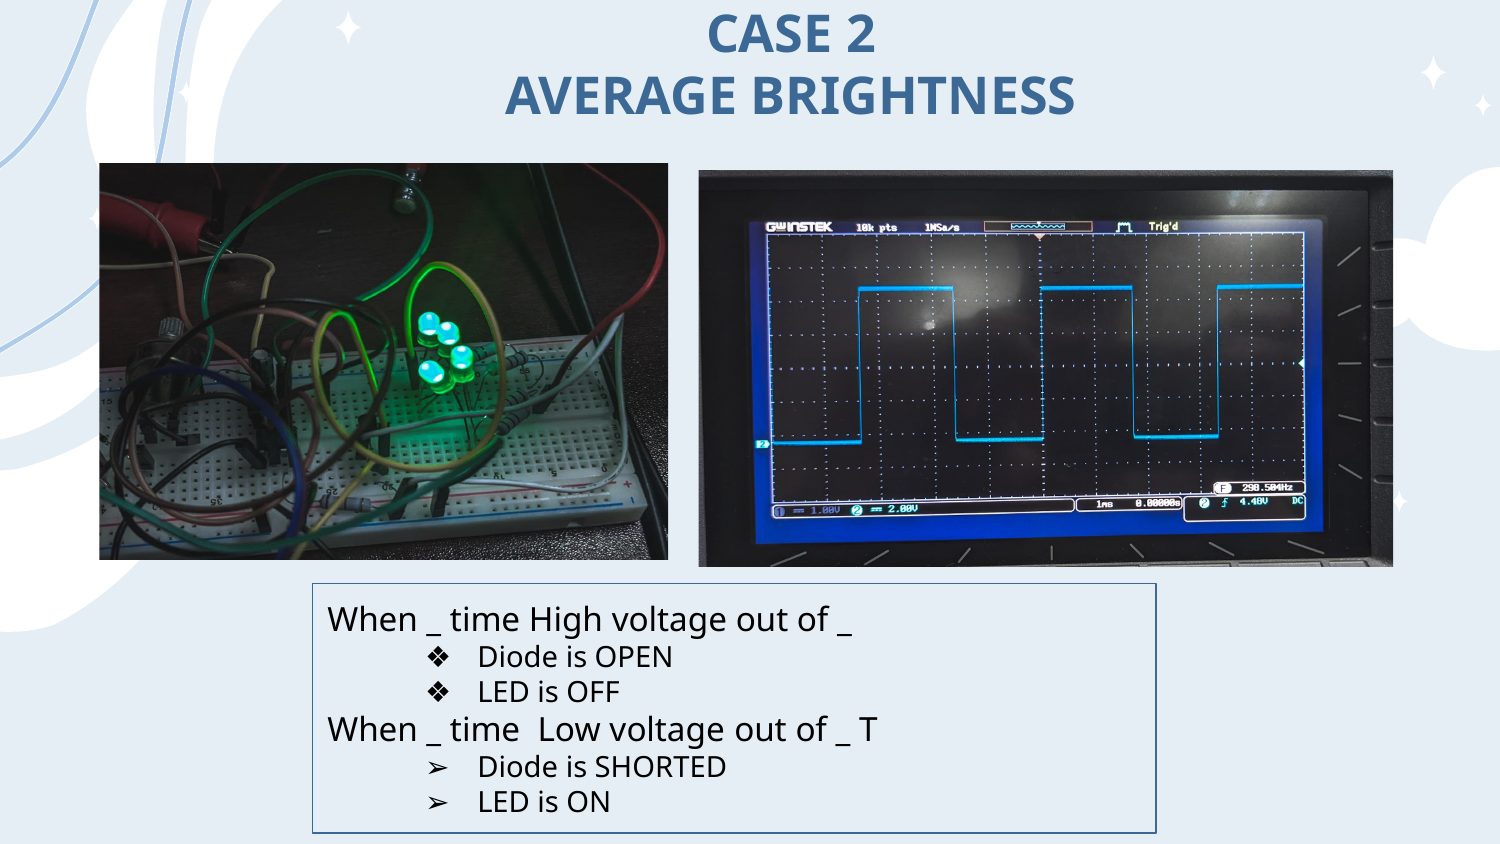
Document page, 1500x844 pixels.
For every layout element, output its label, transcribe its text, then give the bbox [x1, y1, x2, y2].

text_box [571, 572, 1351, 639]
text_box When _ time High voltage out of _ Diode is OPEN LED is OFF When _ time Low voltage out of _ T Diode is SHORTED LED is ON [312, 583, 1157, 834]
title CASE 2 AVERAGE BRIGHTNESS [425, 0, 1157, 139]
picture [99, 162, 669, 560]
picture [698, 170, 1394, 567]
